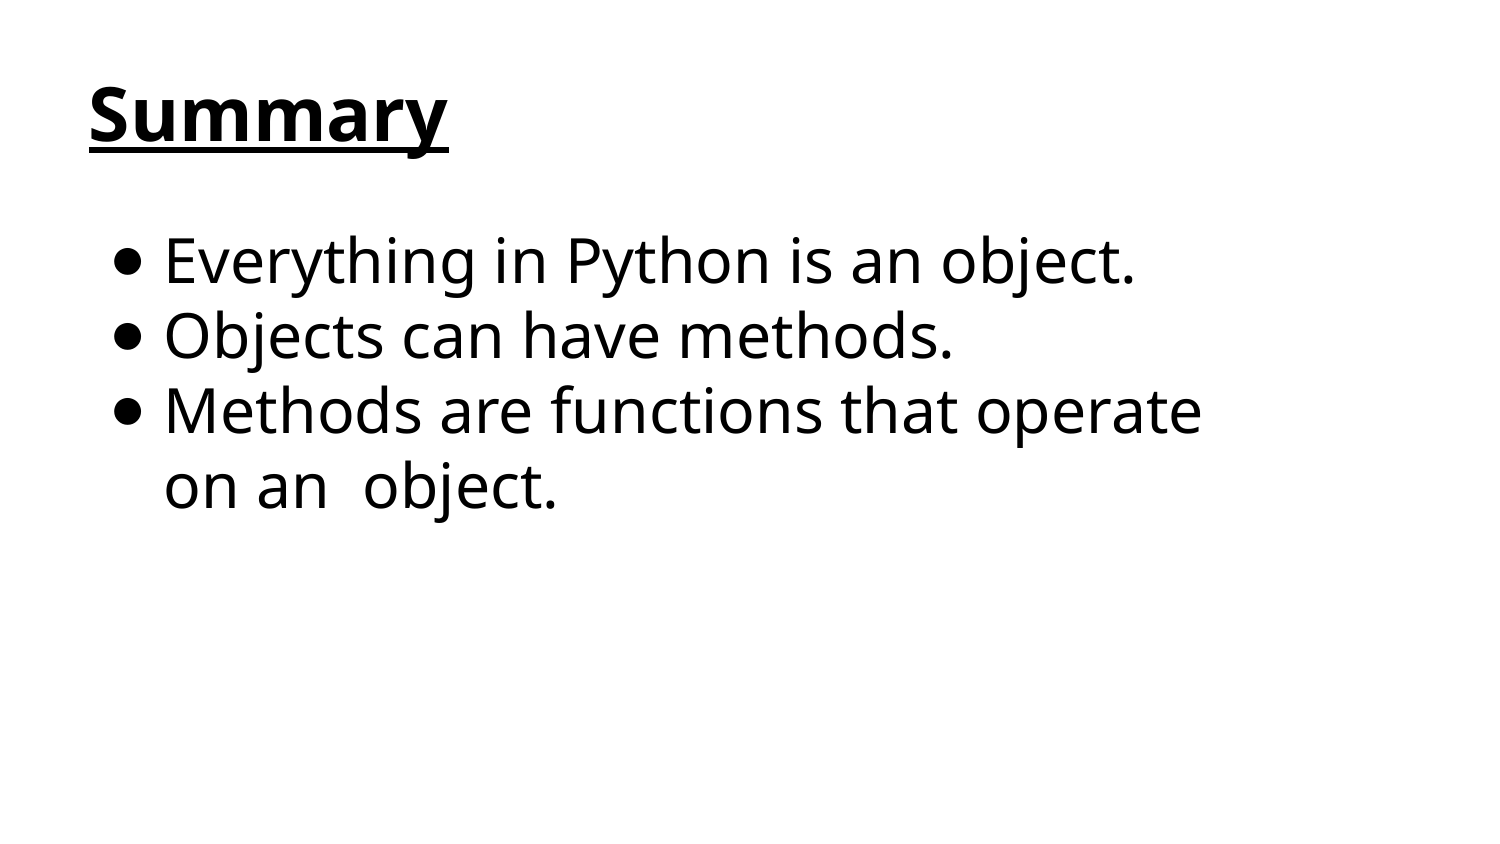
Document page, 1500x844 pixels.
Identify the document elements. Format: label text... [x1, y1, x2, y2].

title Summary [70, 64, 1430, 159]
text_box Everything in Python is an object. Objects can have methods. Methods are functions that operate on an object. [106, 218, 1293, 523]
